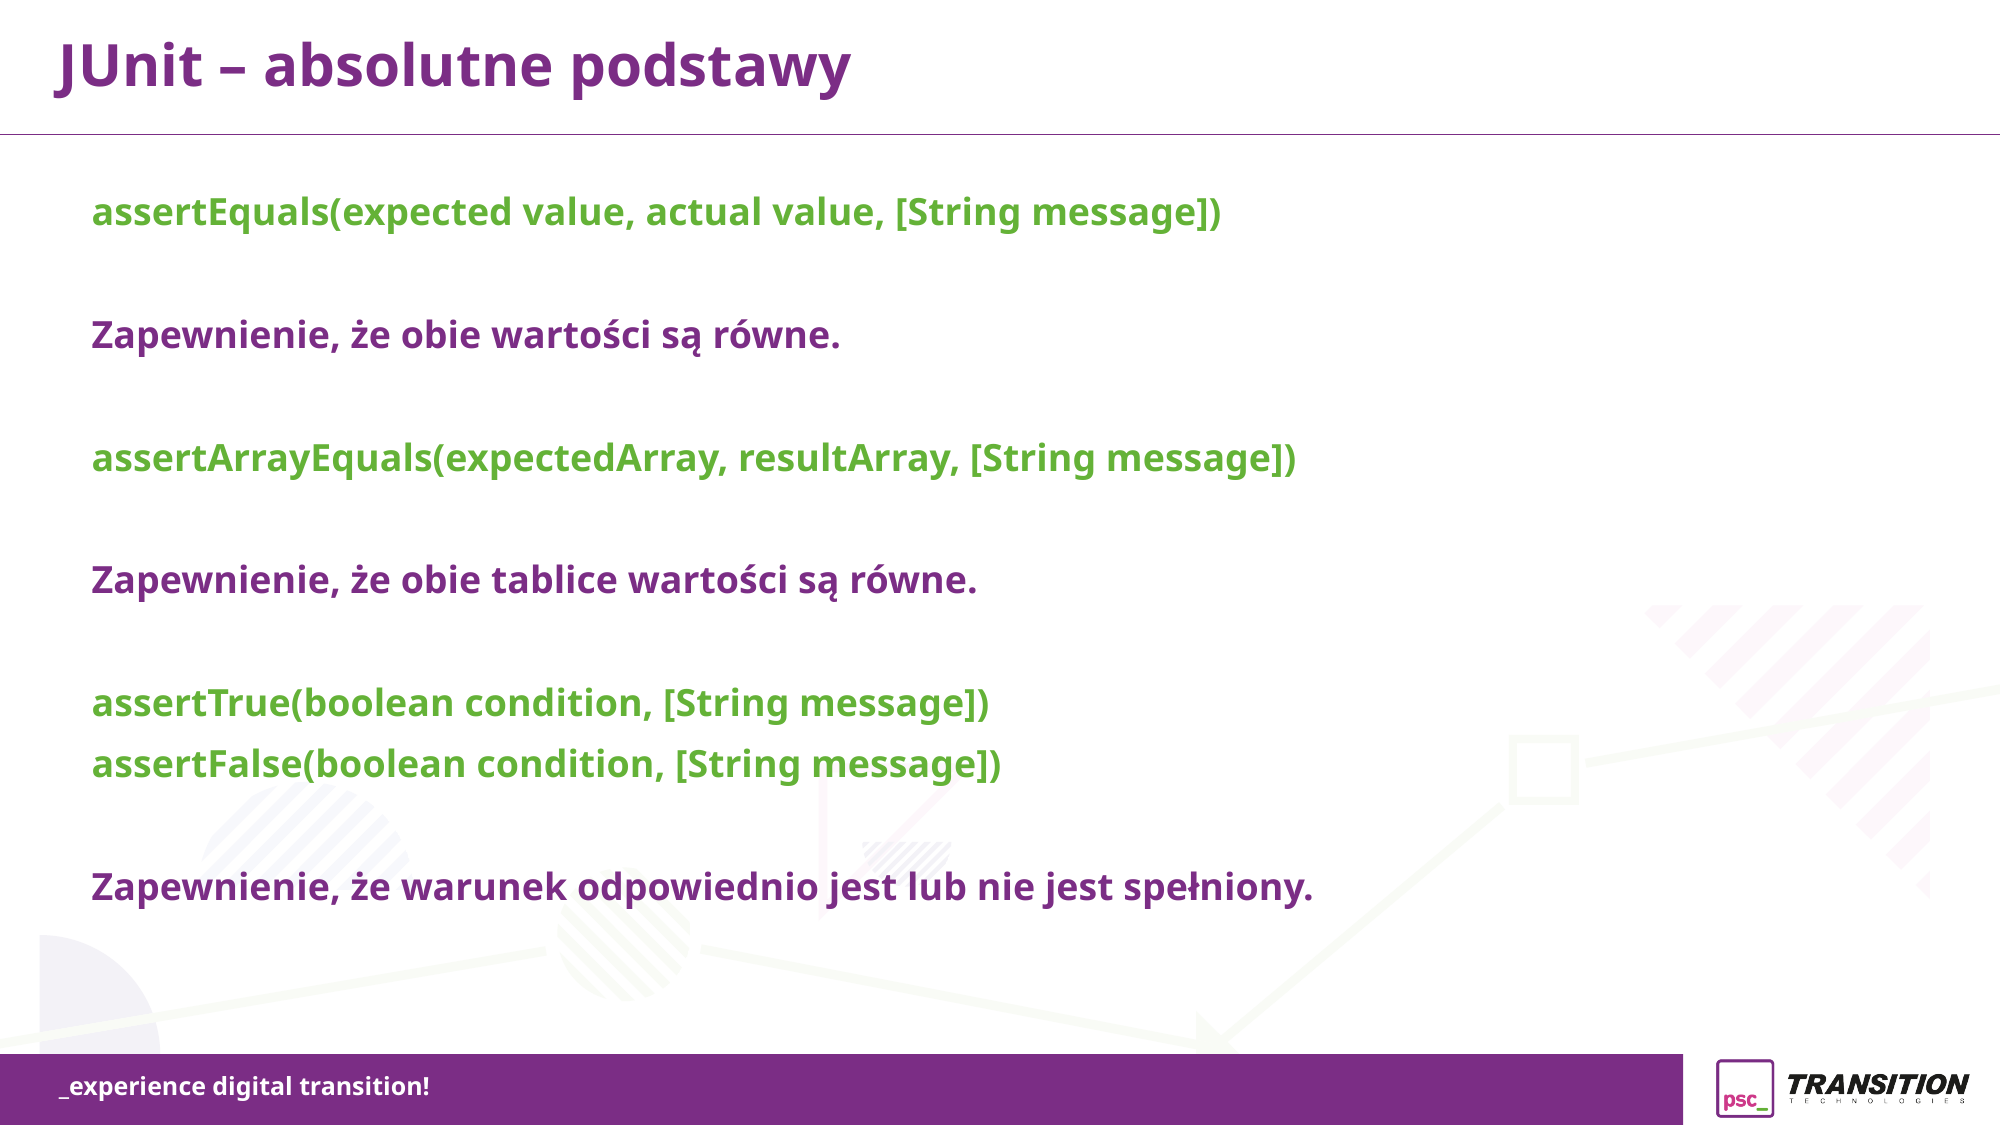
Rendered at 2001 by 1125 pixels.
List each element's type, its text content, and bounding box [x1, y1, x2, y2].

list assertEquals(expected value, actual value, [String message]) Zapewnienie, że obie wartości są równe. assertArrayEquals(expectedArray, resultArray, [String message]) Zapewnienie, że obie tablice wartości są równe. assertTrue(boolean condition, [String message]) assertFalse(boolean condition, [String message]) Zapewnienie, że warunek odpowiednio jest lub nie jest spełniony. [0, 135, 2000, 1043]
picture [1716, 1059, 1970, 1118]
list JUnit – absolutne podstawy [0, 0, 2000, 135]
